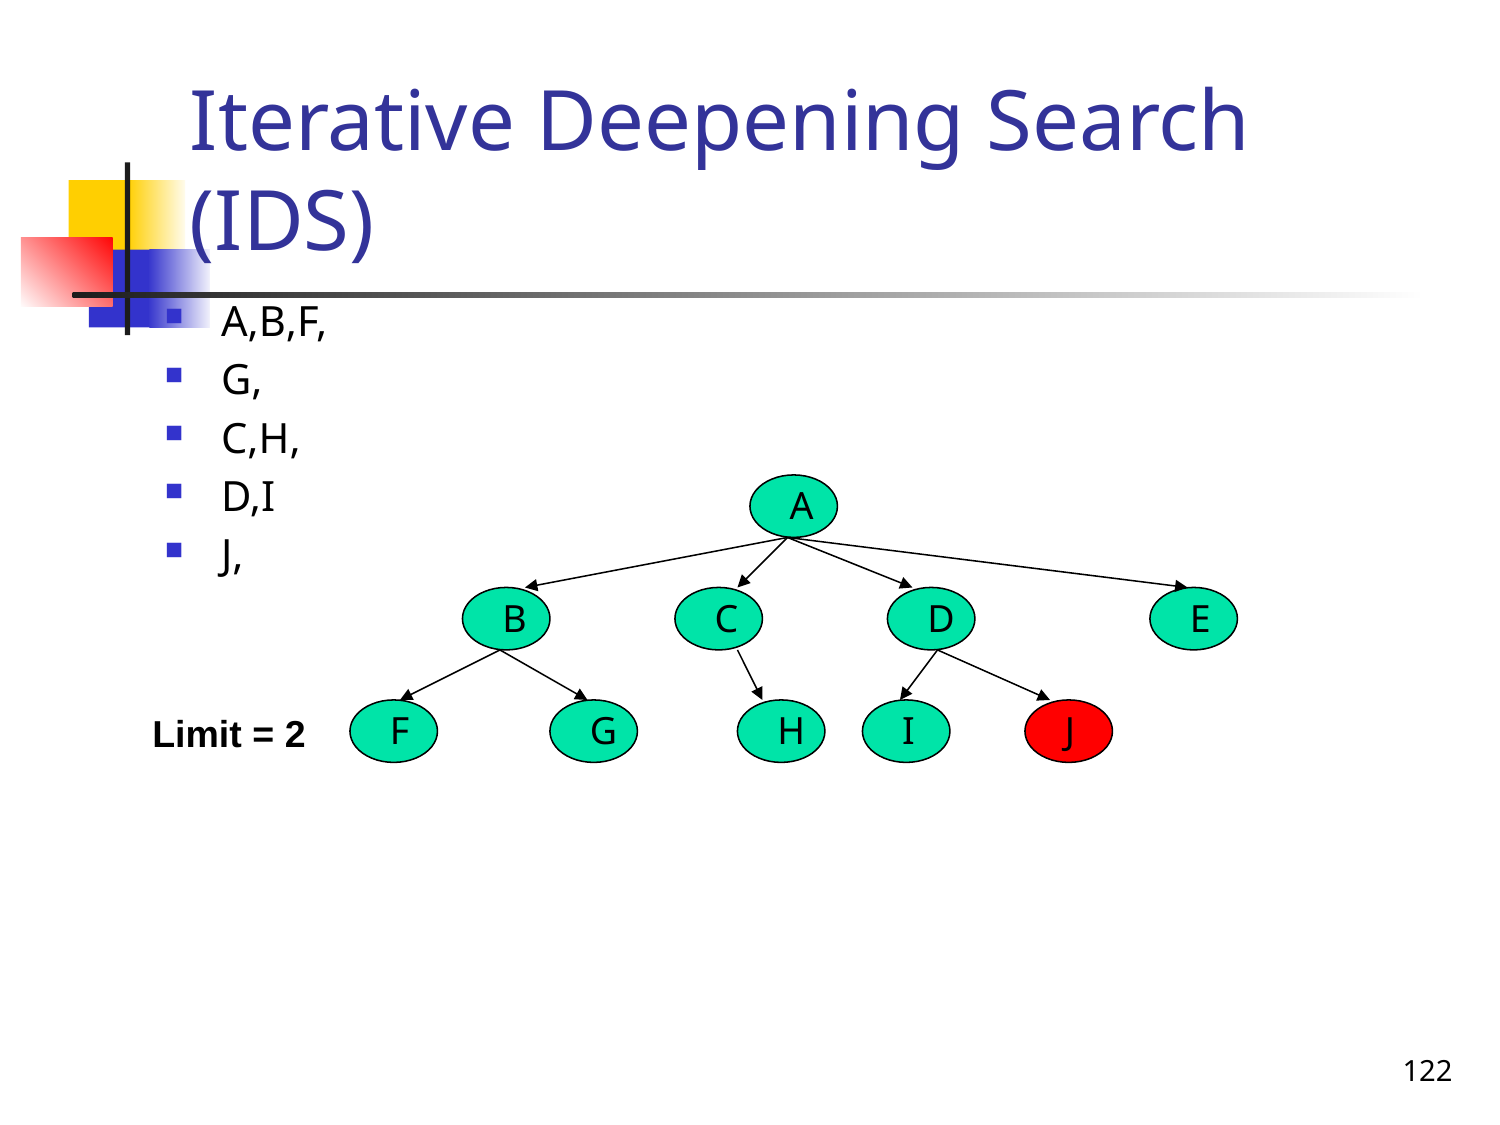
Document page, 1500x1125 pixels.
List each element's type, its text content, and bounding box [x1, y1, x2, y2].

text_box [808, 546, 911, 585]
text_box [349, 699, 438, 763]
text_box [401, 658, 485, 698]
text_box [462, 587, 551, 651]
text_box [549, 699, 638, 763]
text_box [737, 699, 826, 763]
text_box [955, 658, 1049, 698]
text_box [738, 546, 780, 585]
slide_number 122 [1154, 1023, 1468, 1100]
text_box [1024, 699, 1113, 763]
text_box Limit = 2 [137, 702, 338, 762]
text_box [862, 699, 951, 763]
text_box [887, 587, 976, 651]
text_box [900, 658, 932, 698]
text_box [741, 658, 763, 698]
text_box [1149, 587, 1238, 651]
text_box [674, 587, 763, 651]
text_box [1175, 579, 1184, 585]
text_box [513, 658, 587, 698]
title Iterative Deepening Search (IDS) [174, 87, 1451, 276]
text_box [528, 544, 749, 585]
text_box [749, 474, 838, 538]
text_box A,B,F, G, C,H, D,I J, [149, 287, 1425, 425]
